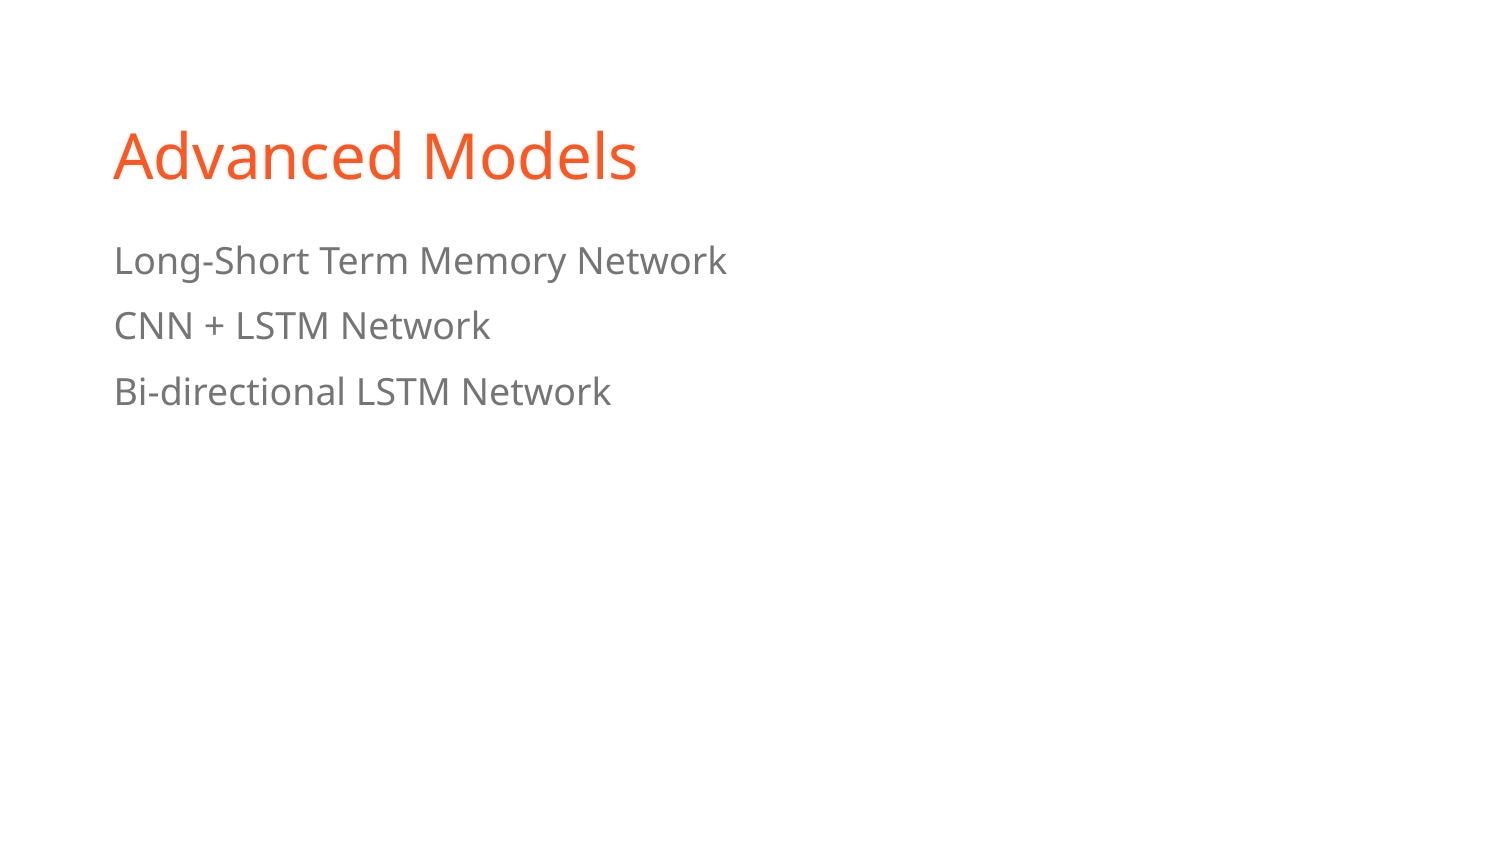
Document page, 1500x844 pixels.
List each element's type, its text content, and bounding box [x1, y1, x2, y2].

title Advanced Models [102, 84, 777, 199]
list Long-Short Term Memory Network CNN + LSTM Network Bi-directional LSTM Network [102, 236, 1164, 506]
